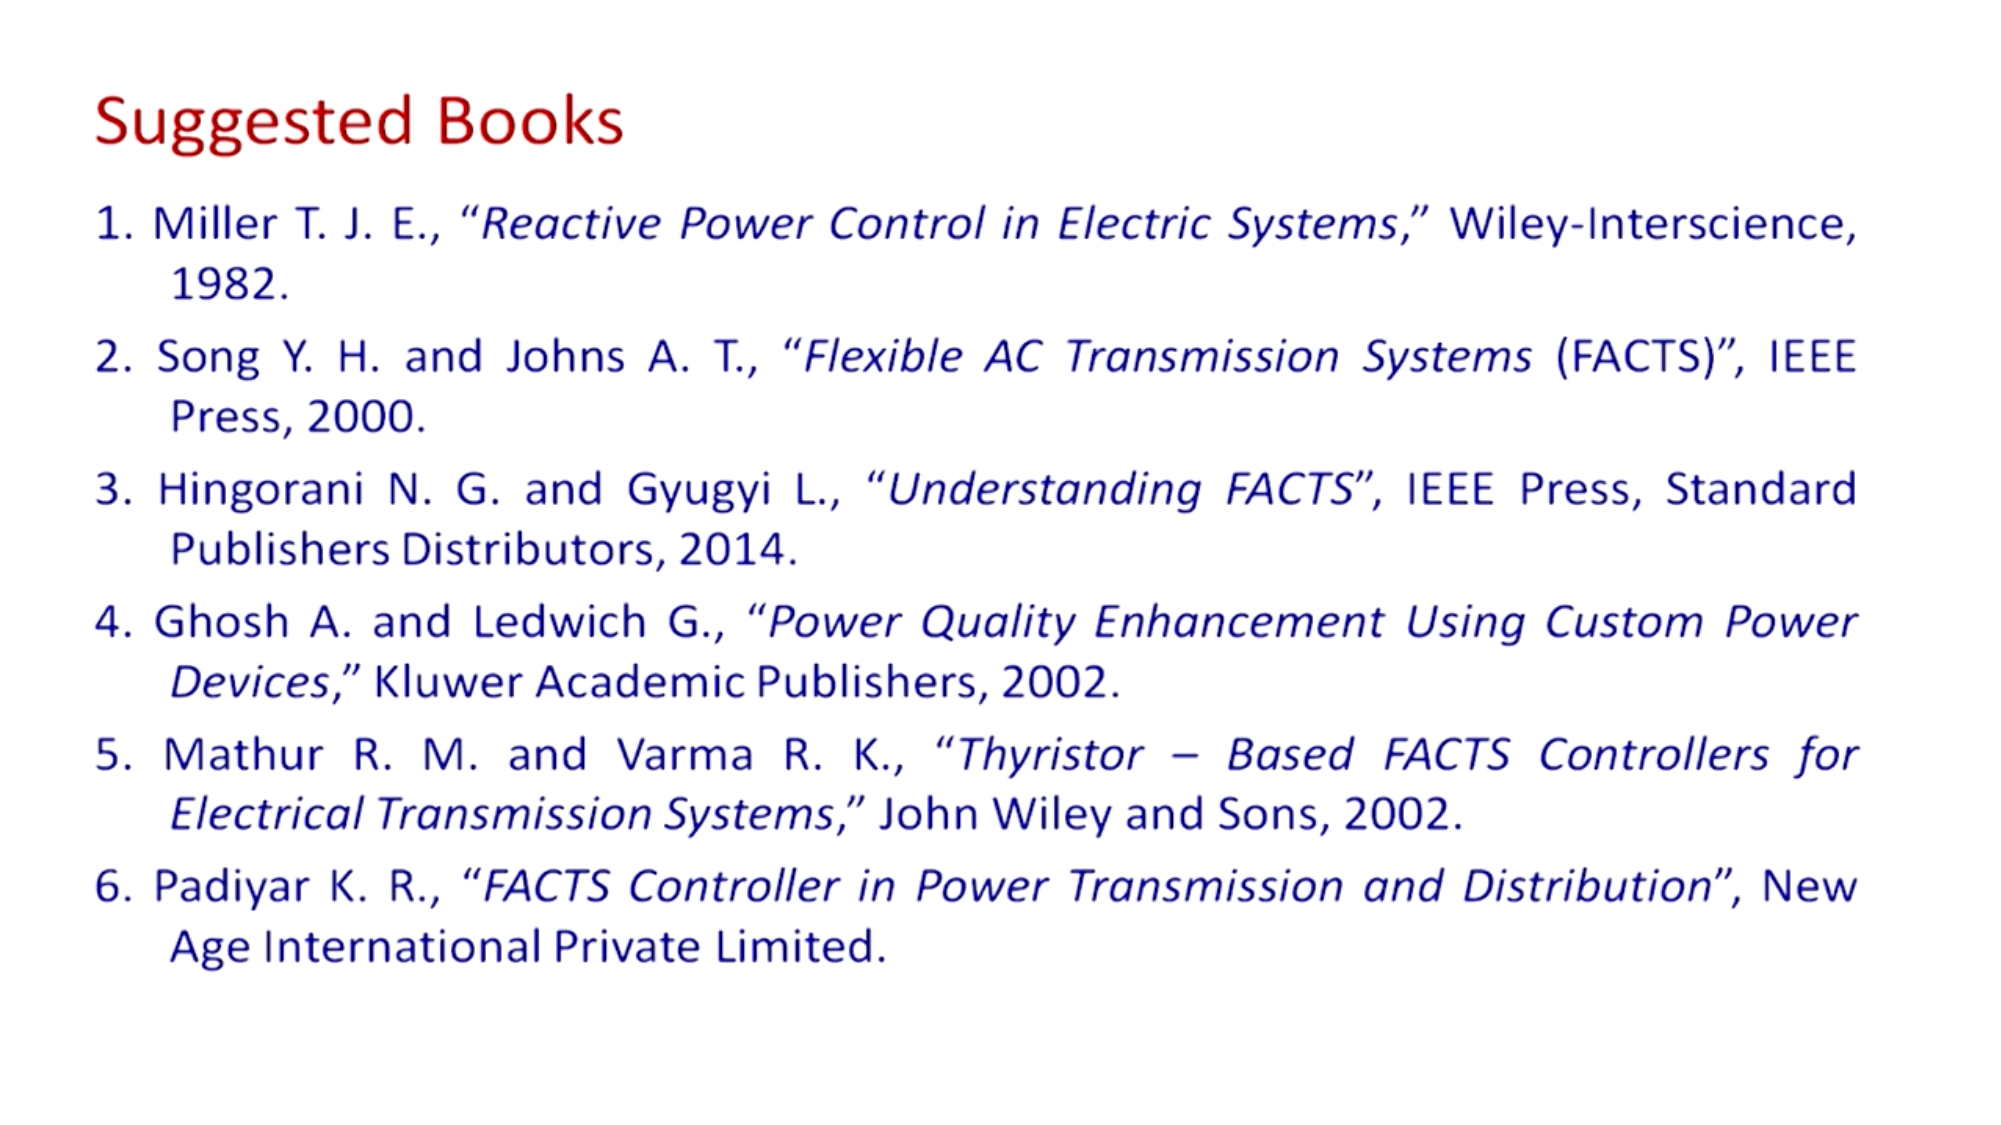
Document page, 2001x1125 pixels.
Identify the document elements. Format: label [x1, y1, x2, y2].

picture [49, 83, 1927, 976]
